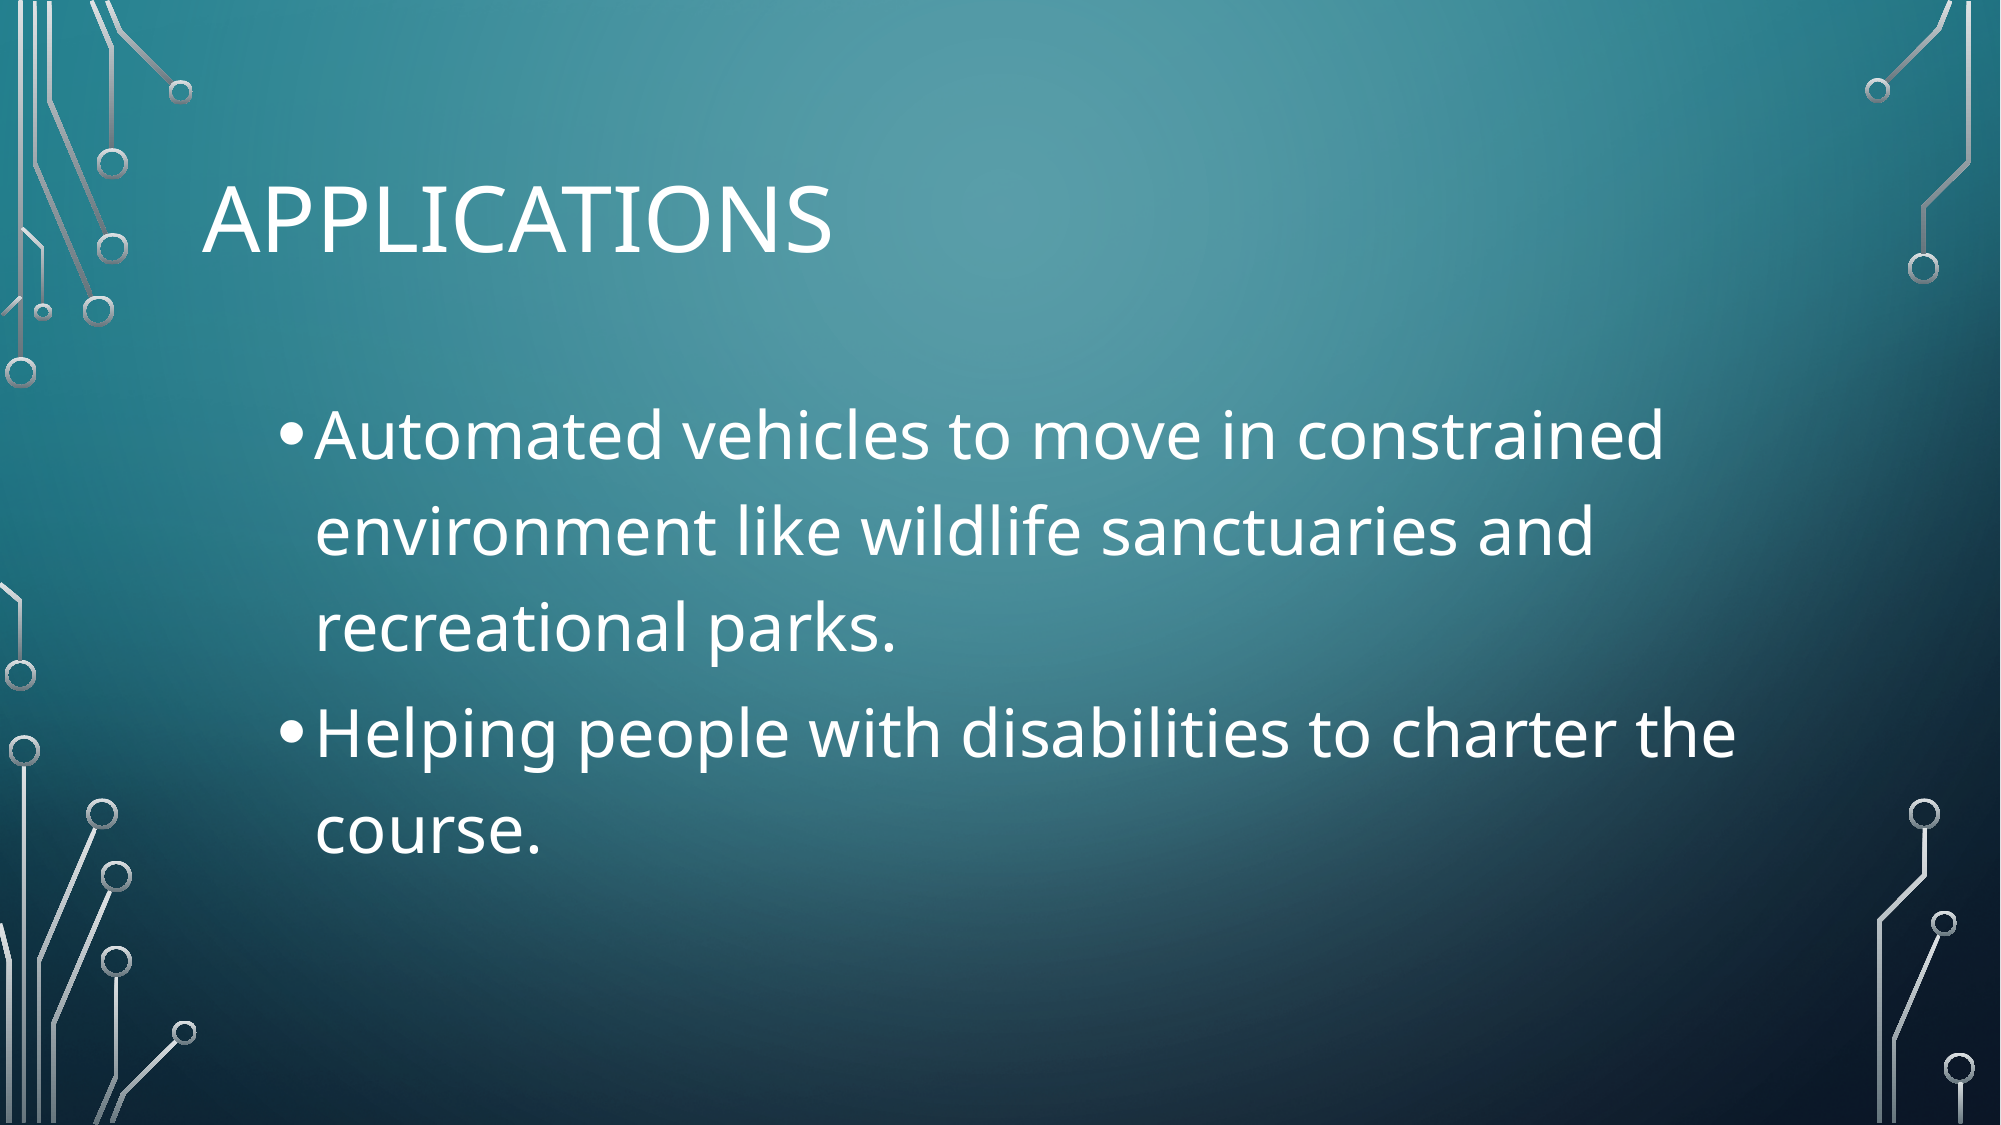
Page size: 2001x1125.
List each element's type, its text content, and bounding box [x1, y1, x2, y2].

title applications [187, 101, 1813, 344]
list Automated vehicles to move in constrained environment like wildlife sanctuaries and recreational parks. Helping people with disabilities to charter the course. [187, 369, 1813, 950]
